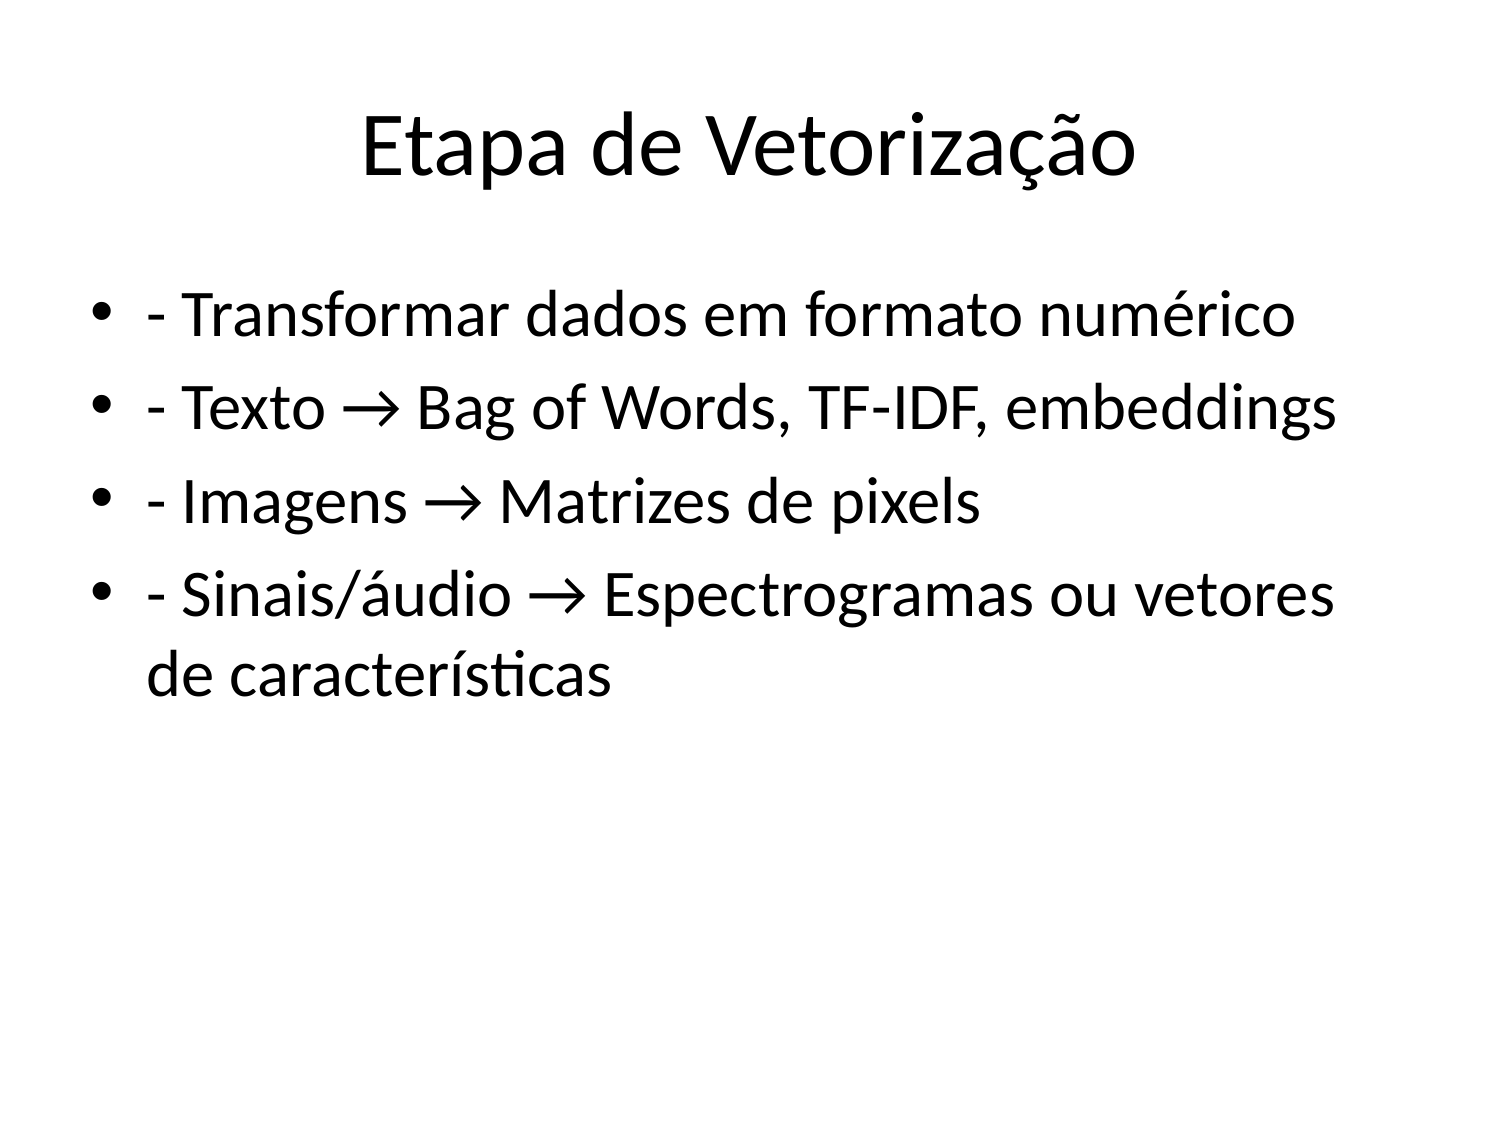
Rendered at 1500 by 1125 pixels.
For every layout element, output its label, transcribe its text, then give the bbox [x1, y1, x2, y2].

title Etapa de Vetorização [75, 45, 1425, 233]
list - Transformar dados em formato numérico - Texto → Bag of Words, TF-IDF, embeddings - Imagens → Matrizes de pixels - Sinais/áudio → Espectrogramas ou vetores de características [75, 262, 1425, 1005]
